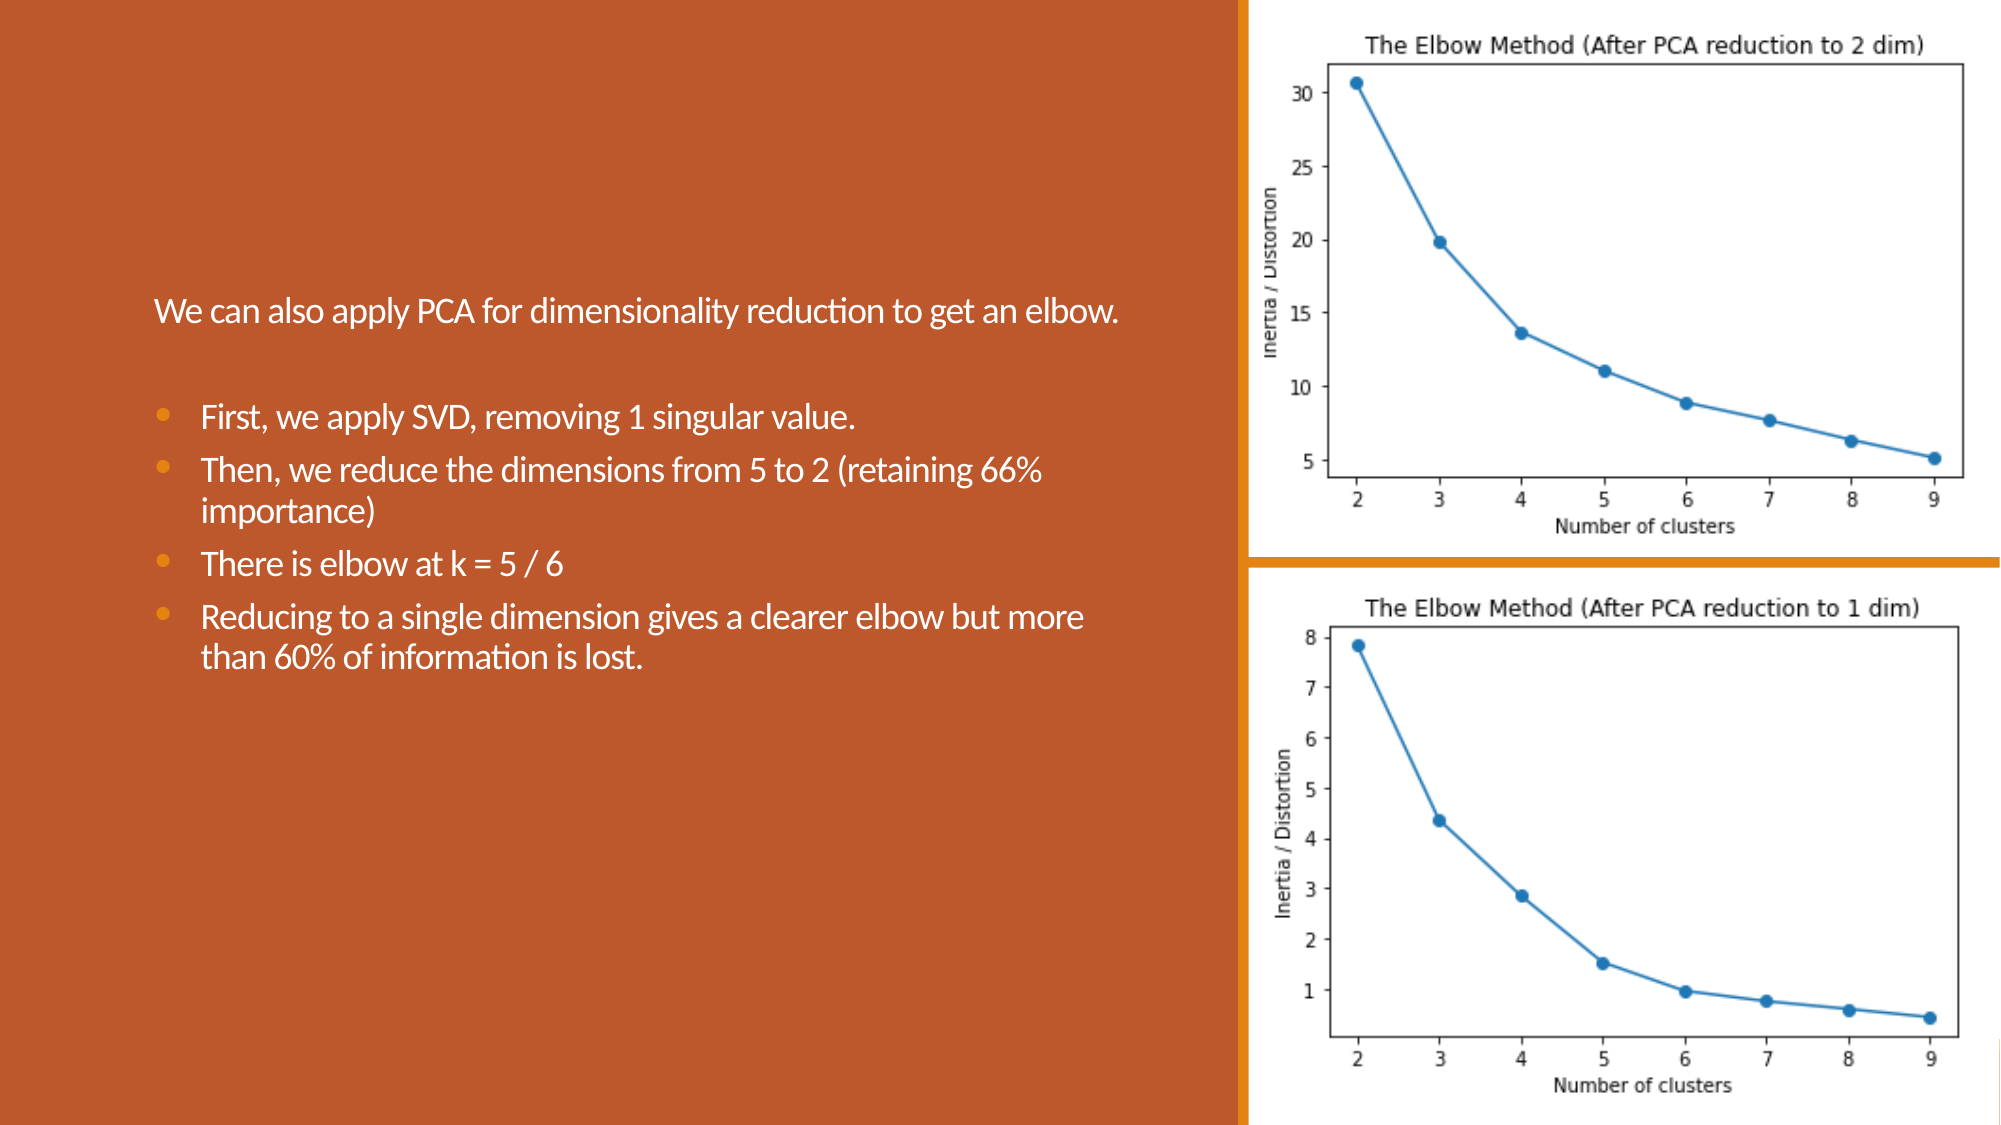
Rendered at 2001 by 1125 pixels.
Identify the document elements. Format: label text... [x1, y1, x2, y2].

text_box [1237, 569, 1250, 1125]
text_box [1237, 0, 1250, 556]
picture [1263, 22, 1974, 549]
picture [1266, 584, 1972, 1108]
text_box [1250, 0, 2000, 556]
text_box [1250, 569, 2000, 1125]
text_box We can also apply PCA for dimensionality reduction to get an elbow. First, we apply SVD, removing 1 singular value. Then, we reduce the dimensions from 5 to 2 (retaining 66% importance) There is elbow at k = 5 / 6 Reducing to a single dimension gives a clearer elbow but more than 60% of information is lost. [153, 284, 1135, 926]
text_box [0, 0, 1237, 1125]
text_box [180, 366, 1161, 966]
text_box [1237, 556, 2000, 569]
